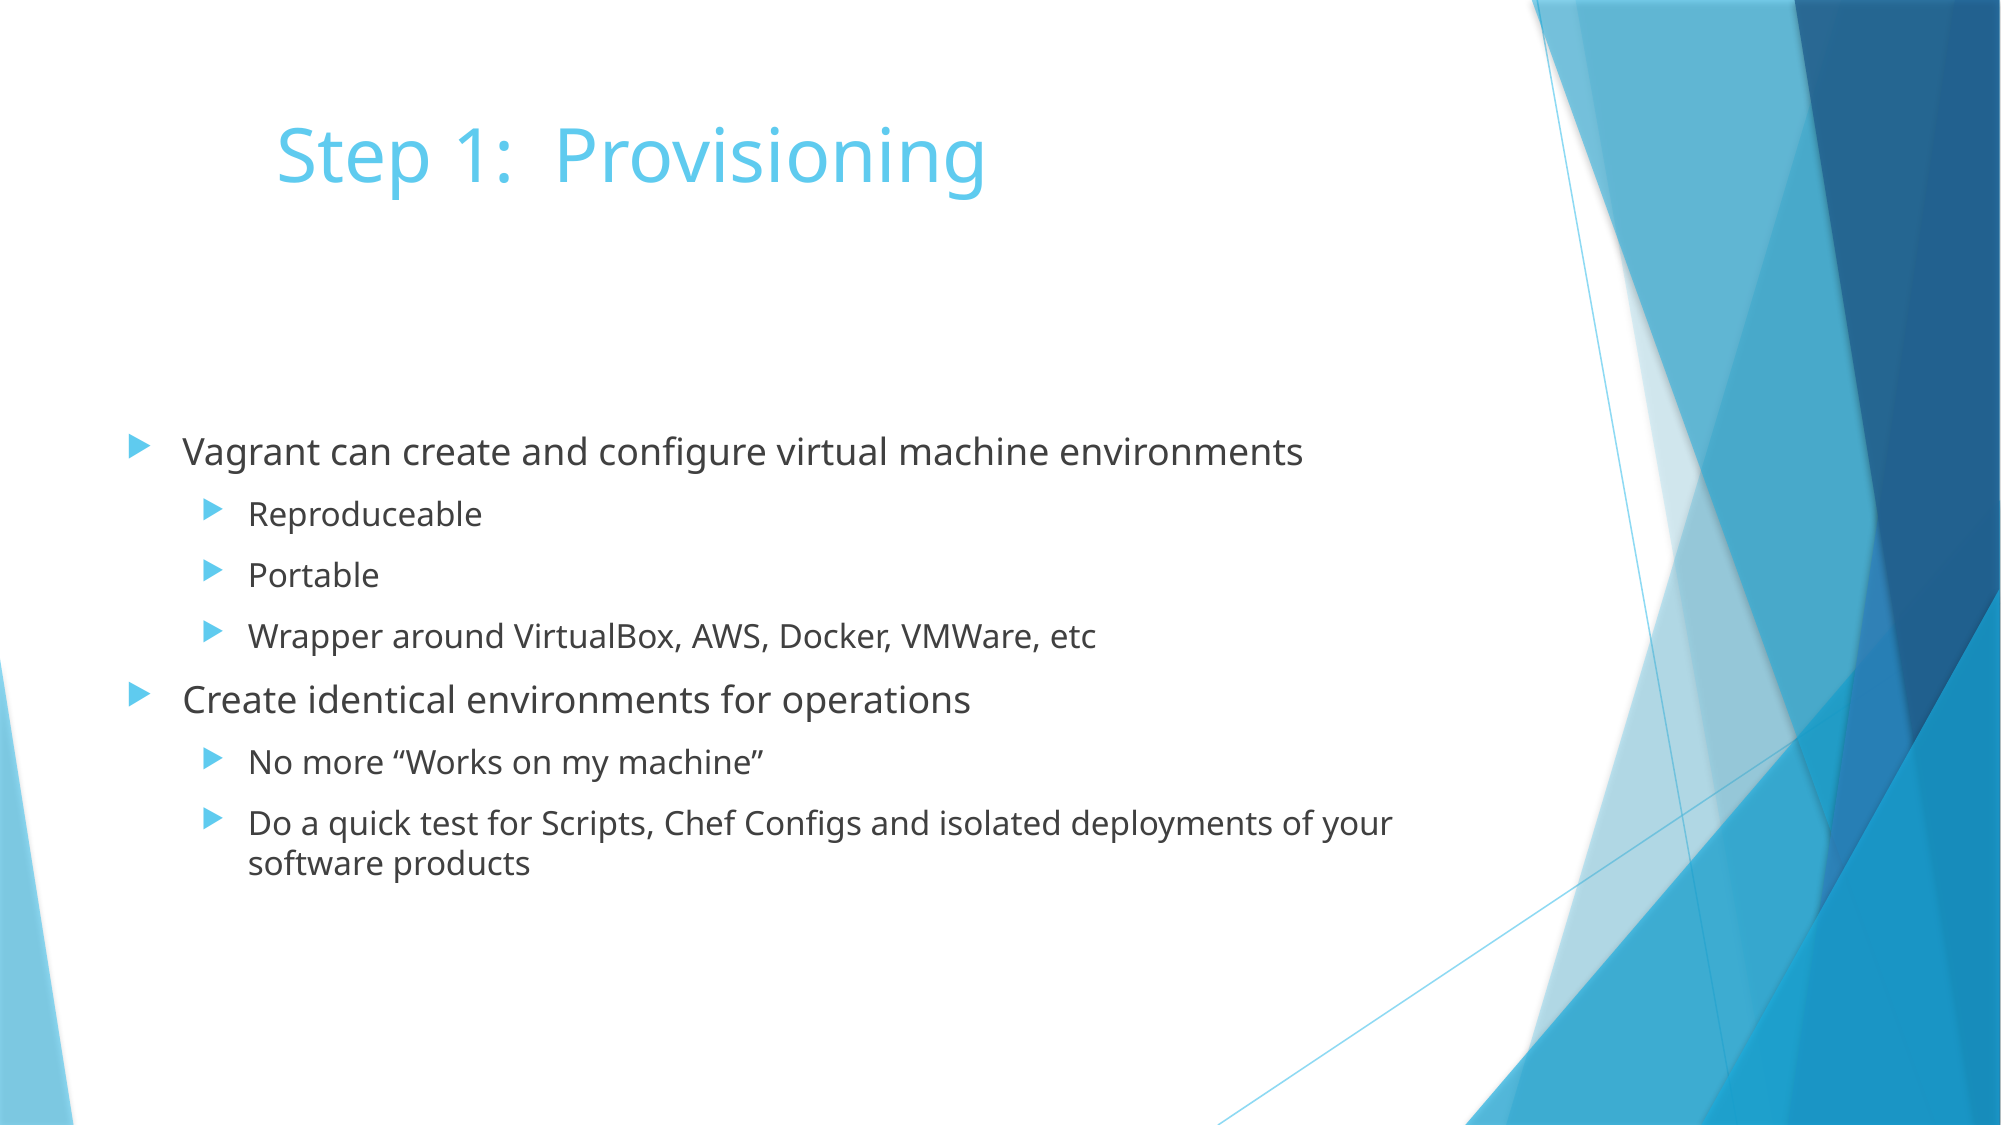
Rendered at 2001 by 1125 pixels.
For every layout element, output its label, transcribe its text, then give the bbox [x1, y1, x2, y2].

list Vagrant can create and configure virtual machine environments Reproduceable Portable Wrapper around VirtualBox, AWS, Docker, VMWare, etc Create identical environments for operations No more “Works on my machine” Do a quick test for Scripts, Chef Configs and isolated deployments of your software products [111, 354, 1522, 992]
title Step 1: Provisioning [111, 99, 1522, 317]
